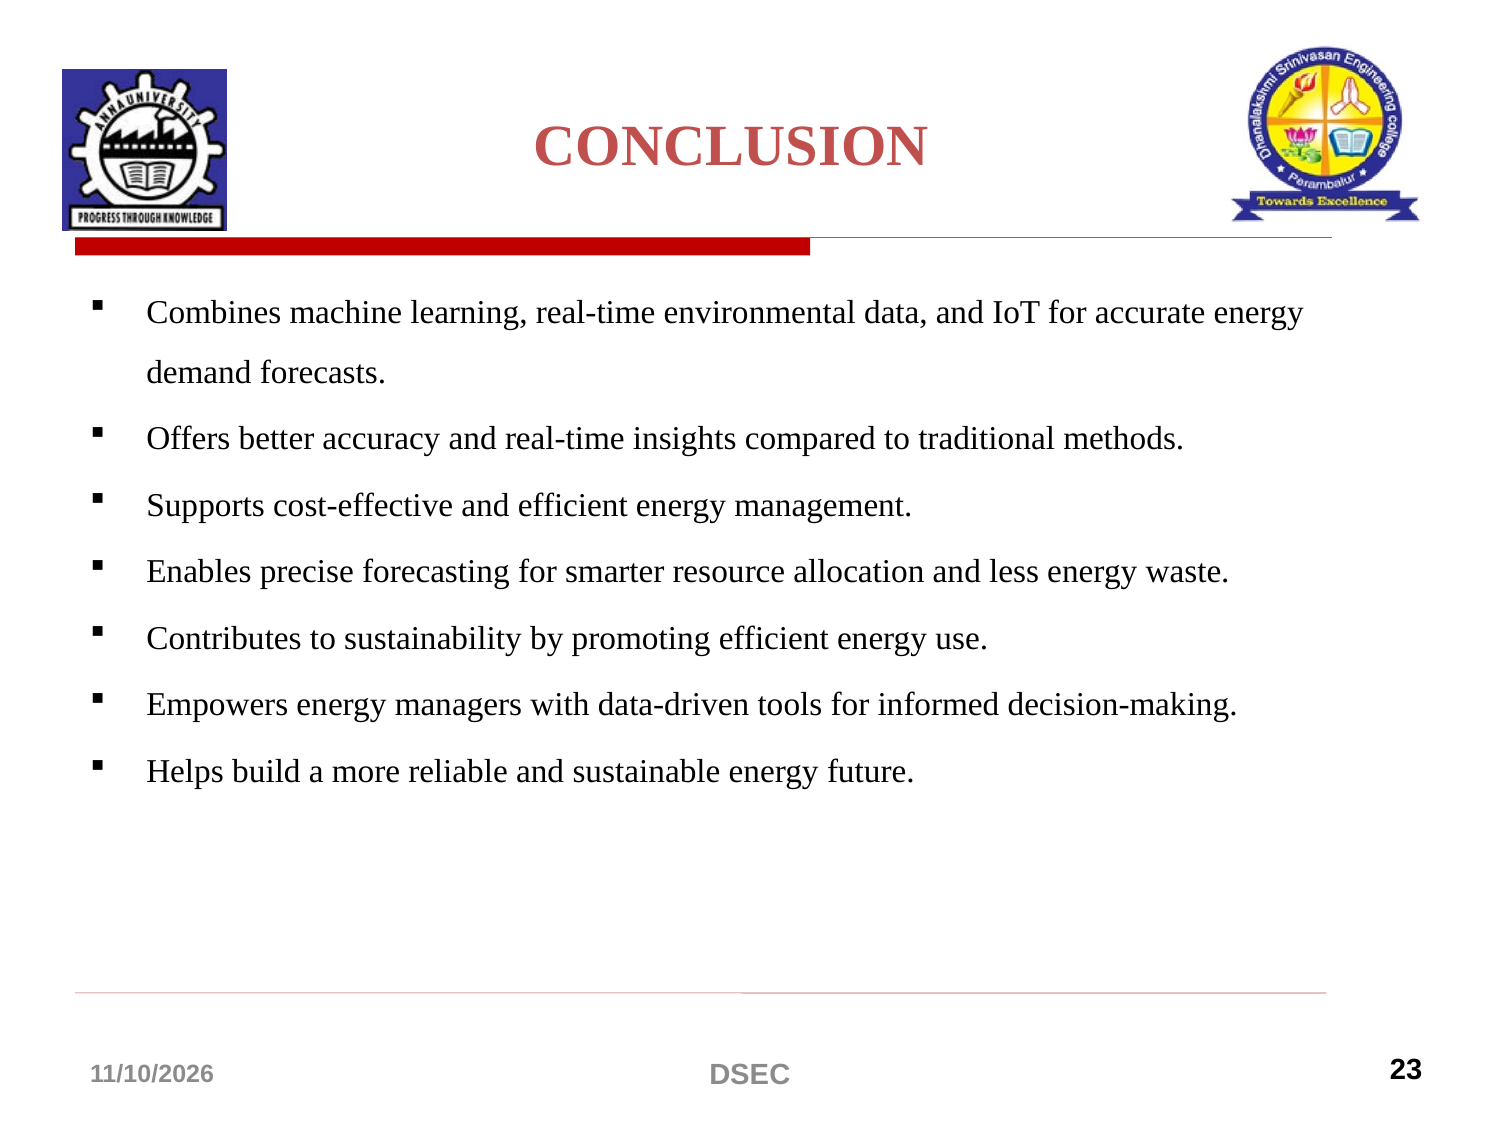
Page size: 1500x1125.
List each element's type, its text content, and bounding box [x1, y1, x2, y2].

list Combines machine learning, real-time environmental data, and IoT for accurate energy demand forecasts. Offers better accuracy and real-time insights compared to traditional methods. Supports cost-effective and efficient energy management. Enables precise forecasting for smarter resource allocation and less energy waste. Contributes to sustainability by promoting efficient energy use. Empowers energy managers with data-driven tools for informed decision-making. Helps build a more reliable and sustainable energy future. [74, 262, 1426, 1006]
text_box CONCLUSION [424, 99, 1038, 185]
picture [62, 69, 227, 231]
slide_number 23 [1087, 1037, 1438, 1098]
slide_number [75, 1042, 425, 1103]
picture [1224, 37, 1425, 226]
footer DSEC [512, 1042, 988, 1103]
